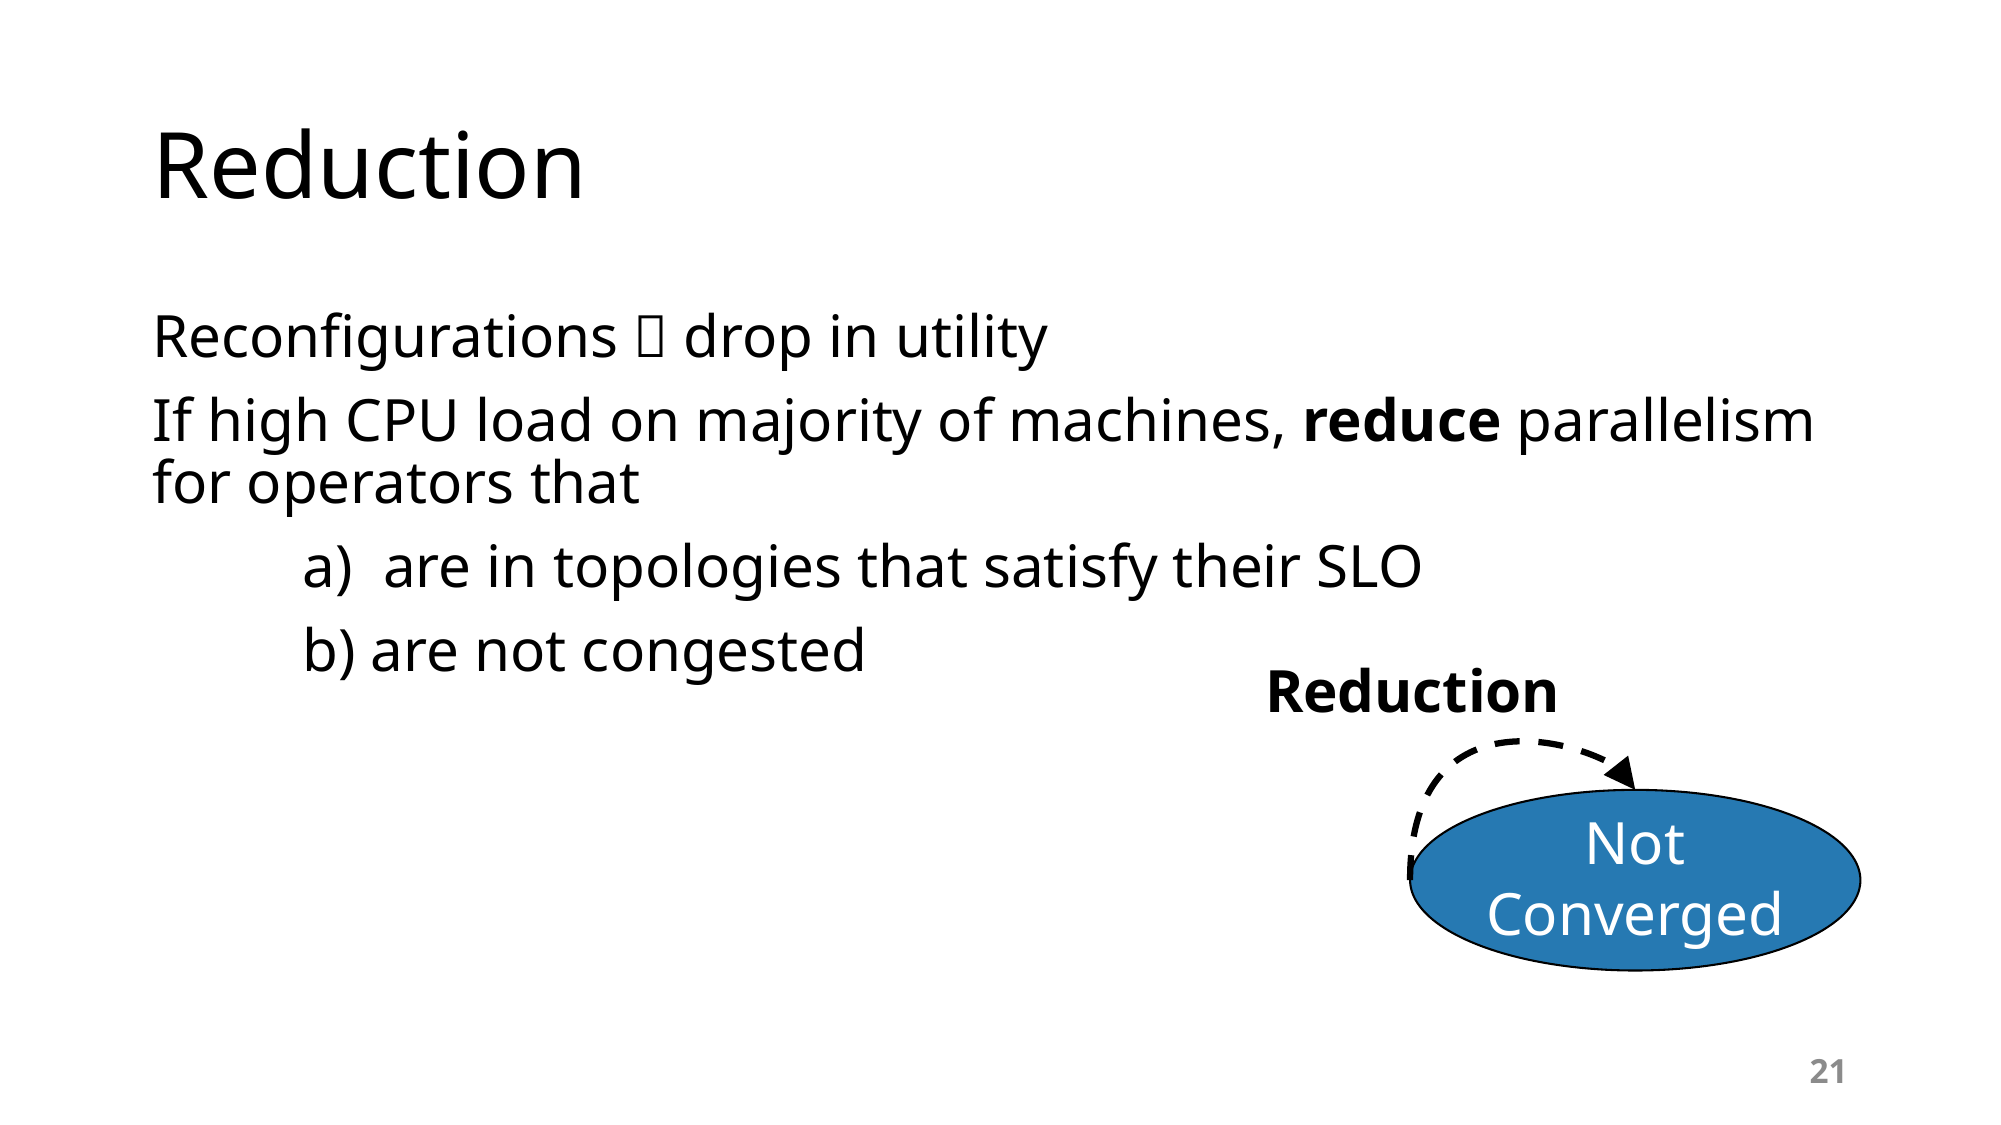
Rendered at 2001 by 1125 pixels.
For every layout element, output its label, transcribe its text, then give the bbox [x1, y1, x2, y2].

text_box Reduction [1207, 646, 1618, 732]
title Reduction [137, 59, 1863, 278]
slide_number 21 [1412, 1042, 1863, 1103]
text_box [1410, 789, 1636, 881]
list Reconfigurations  drop in utility If high CPU load on majority of machines, reduce parallelism for operators that a) are in topologies that satisfy their SLO b) are not congested [137, 299, 1863, 1014]
text_box Not Converged [1351, 799, 1919, 954]
text_box [1636, 788, 1740, 799]
text_box [1501, 954, 1769, 972]
